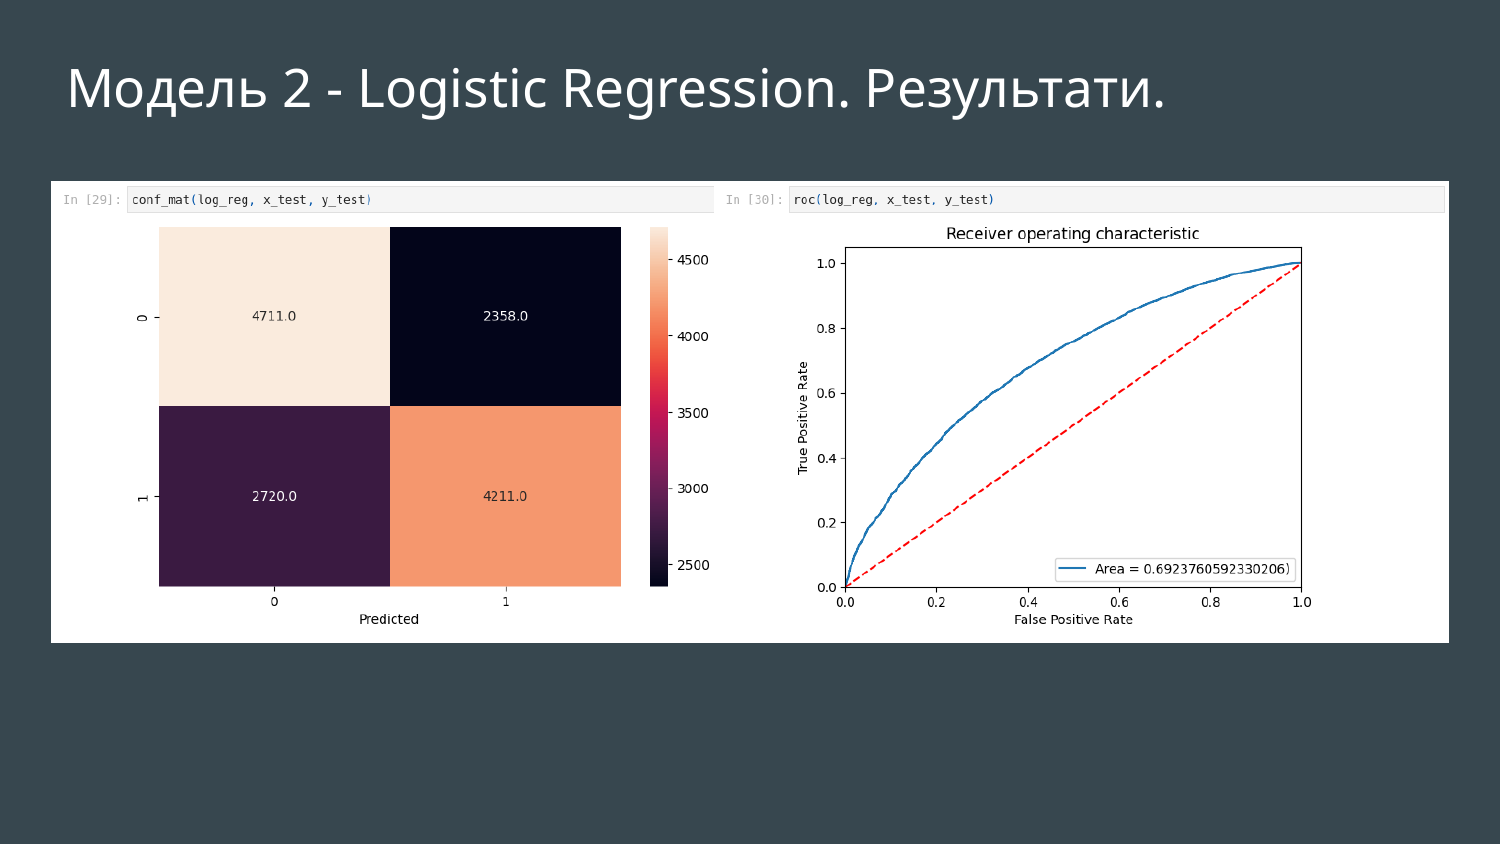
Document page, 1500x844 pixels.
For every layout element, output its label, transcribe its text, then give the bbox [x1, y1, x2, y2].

picture [50, 181, 1450, 644]
title Модель 2 - Logistic Regression. Результати. [51, 39, 1449, 134]
